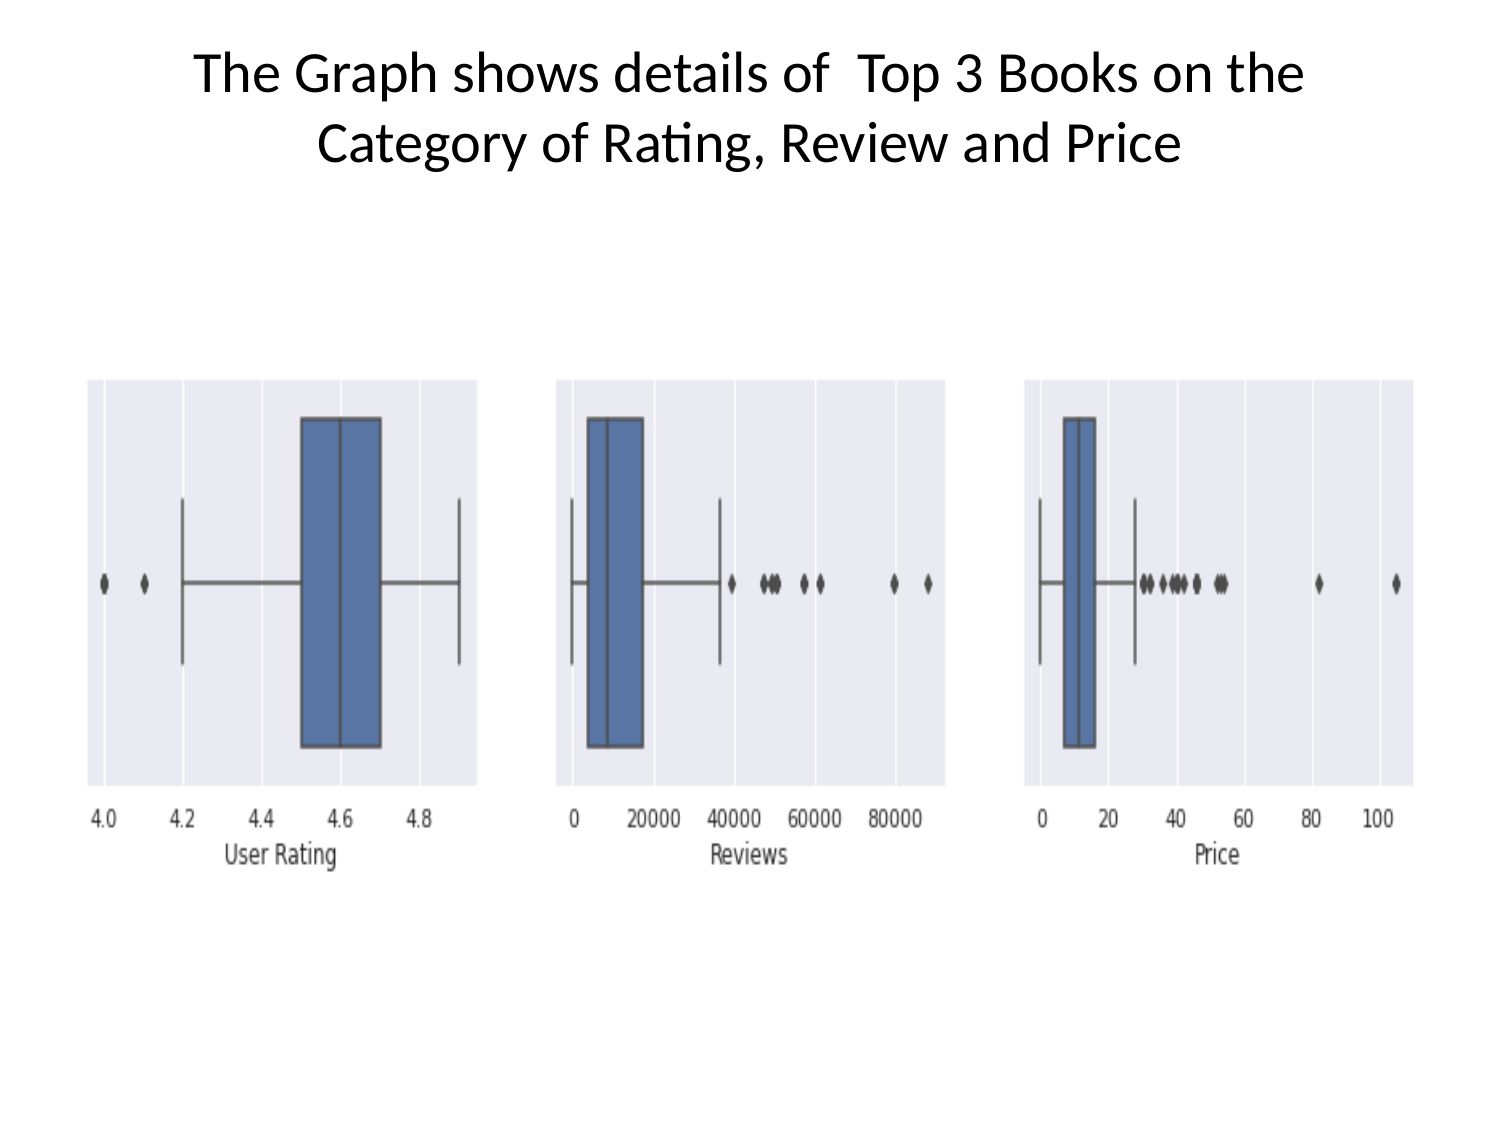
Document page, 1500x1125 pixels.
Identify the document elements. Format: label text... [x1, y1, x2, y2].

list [74, 362, 1426, 888]
title The Graph shows details of Top 3 Books on the Category of Rating, Review and Price [75, 45, 1425, 233]
